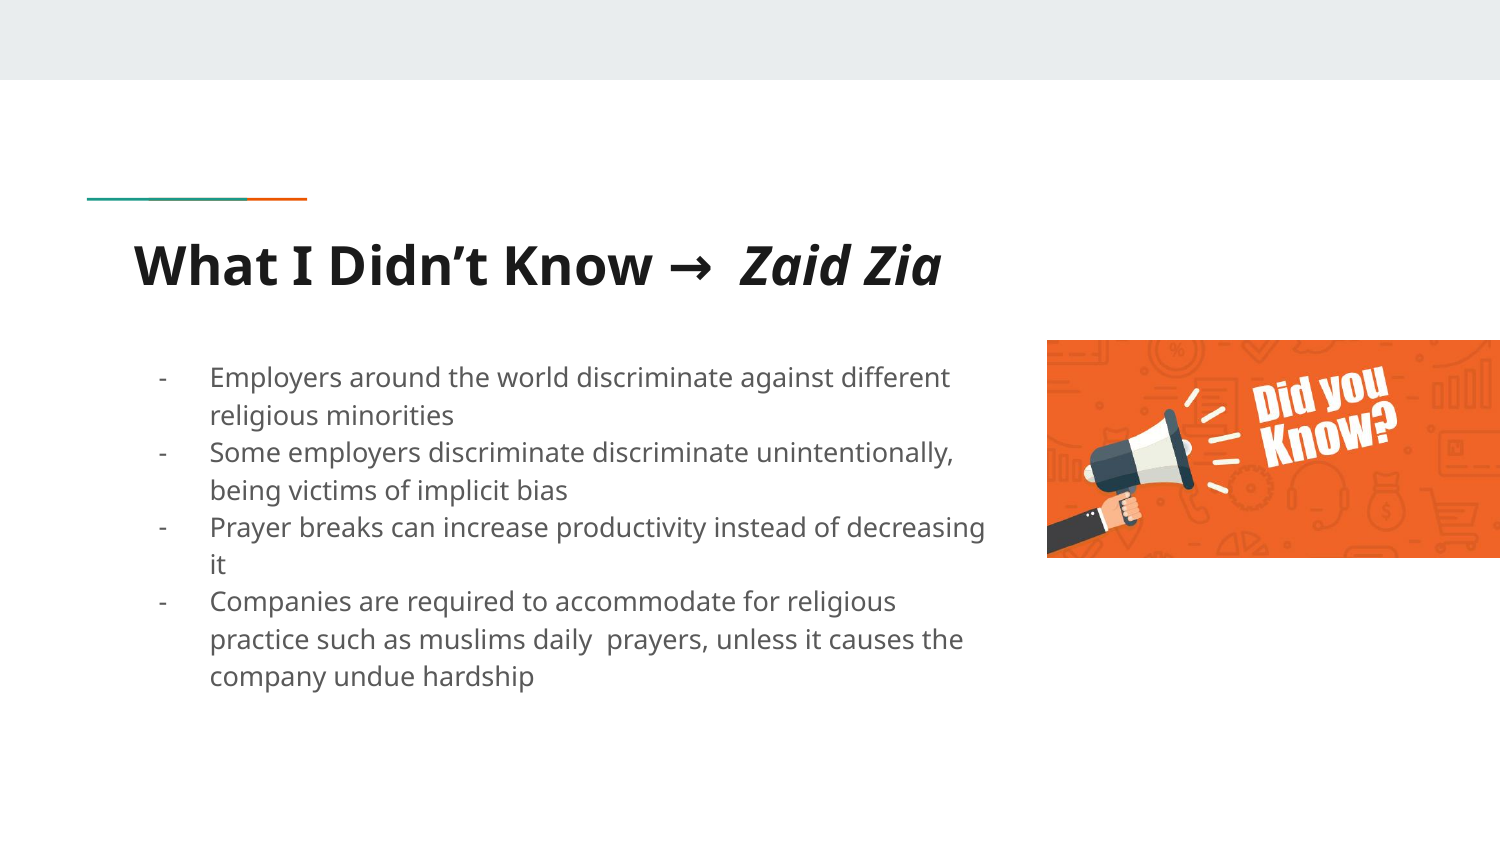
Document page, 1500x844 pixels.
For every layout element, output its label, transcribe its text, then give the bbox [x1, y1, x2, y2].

list Employers around the world discriminate against different religious minorities Some employers discriminate discriminate unintentionally, being victims of implicit bias Prayer breaks can increase productivity instead of decreasing it Companies are required to accommodate for religious practice such as muslims daily prayers, unless it causes the company undue hardship [119, 341, 1016, 712]
picture [1047, 340, 1500, 558]
title What I Didn’t Know → Zaid Zia [119, 216, 1381, 305]
